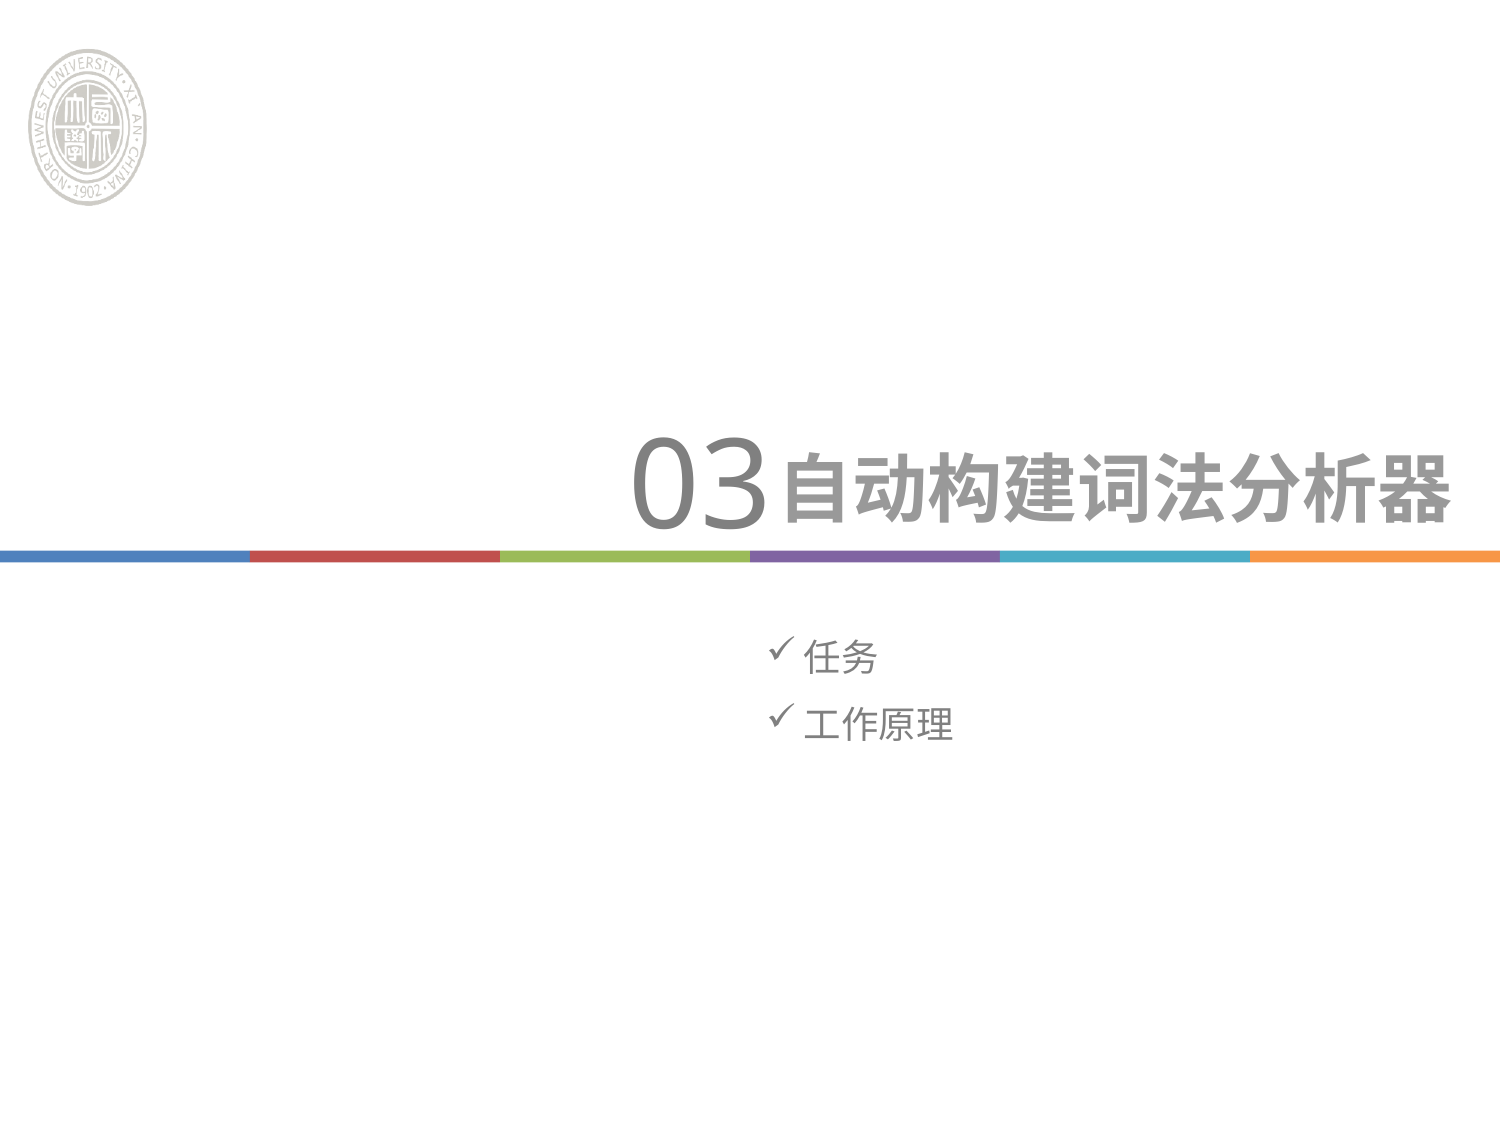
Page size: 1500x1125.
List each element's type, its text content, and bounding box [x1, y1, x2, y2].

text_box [0, 550, 1500, 563]
text_box 03 [600, 395, 801, 549]
text_box 自动构建词法分析器 [801, 434, 1500, 540]
text_box 任务 工作原理 [751, 603, 969, 754]
